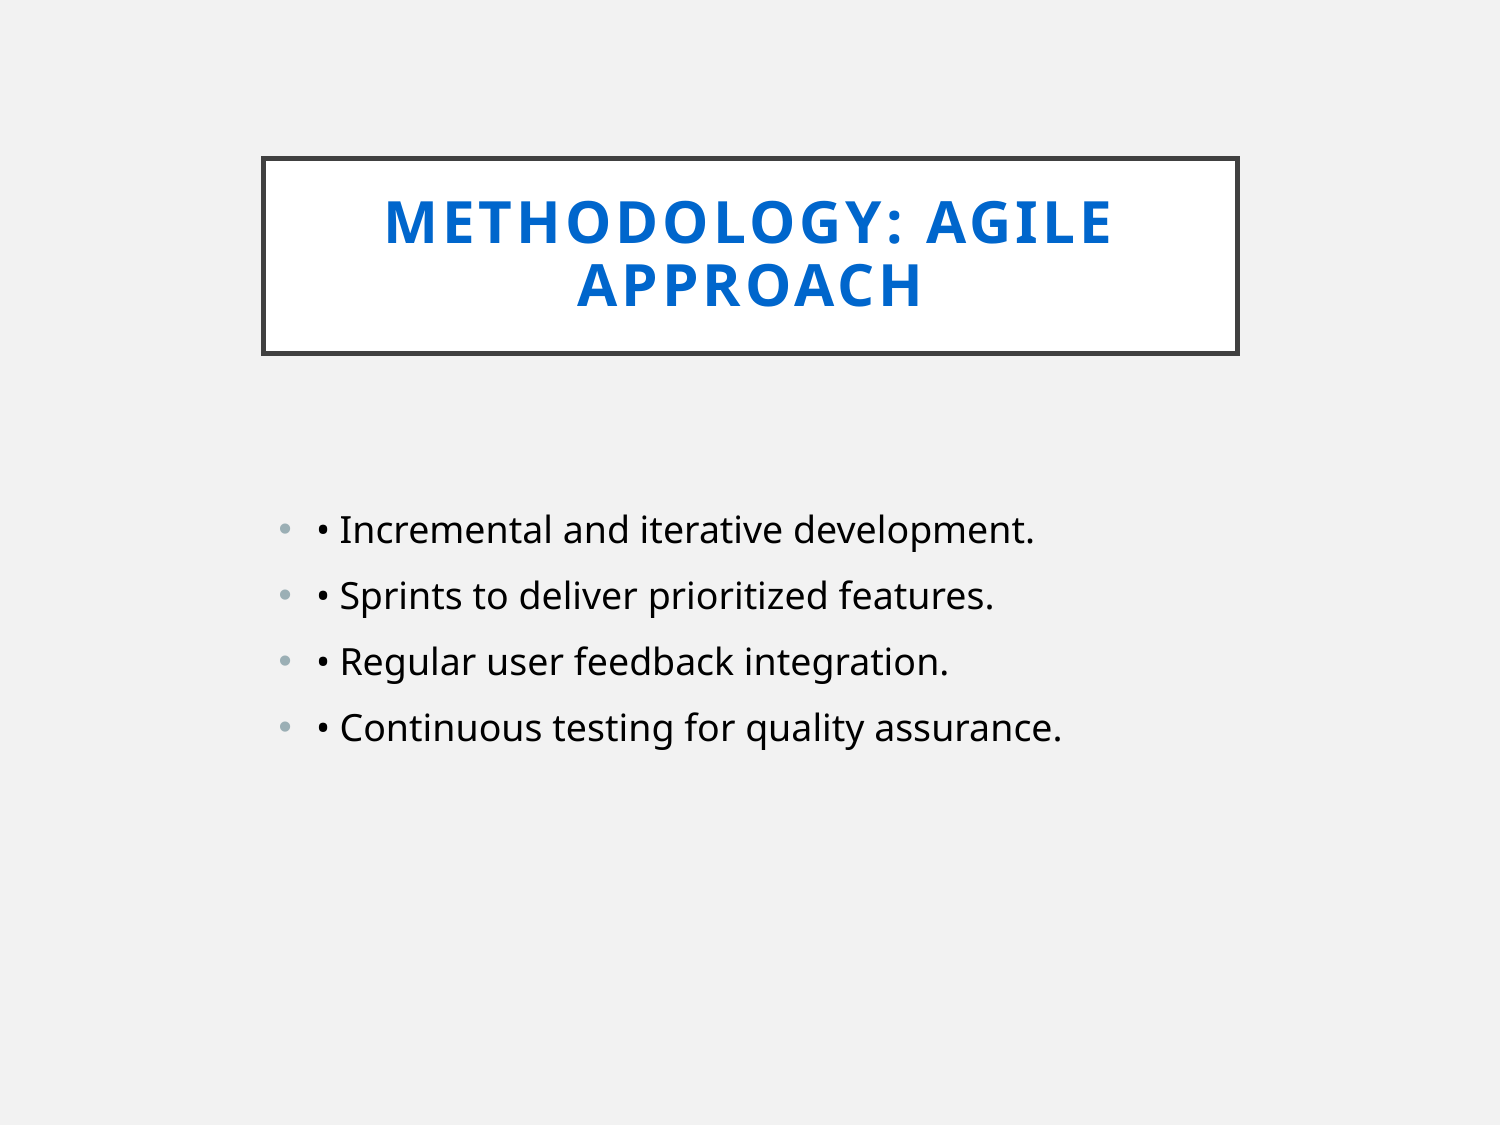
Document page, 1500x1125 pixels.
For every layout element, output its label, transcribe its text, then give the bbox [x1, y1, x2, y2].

title Methodology: Agile Approach [261, 156, 1240, 356]
list • Incremental and iterative development. • Sprints to deliver prioritized features. • Regular user feedback integration. • Continuous testing for quality assurance. [263, 432, 1238, 942]
